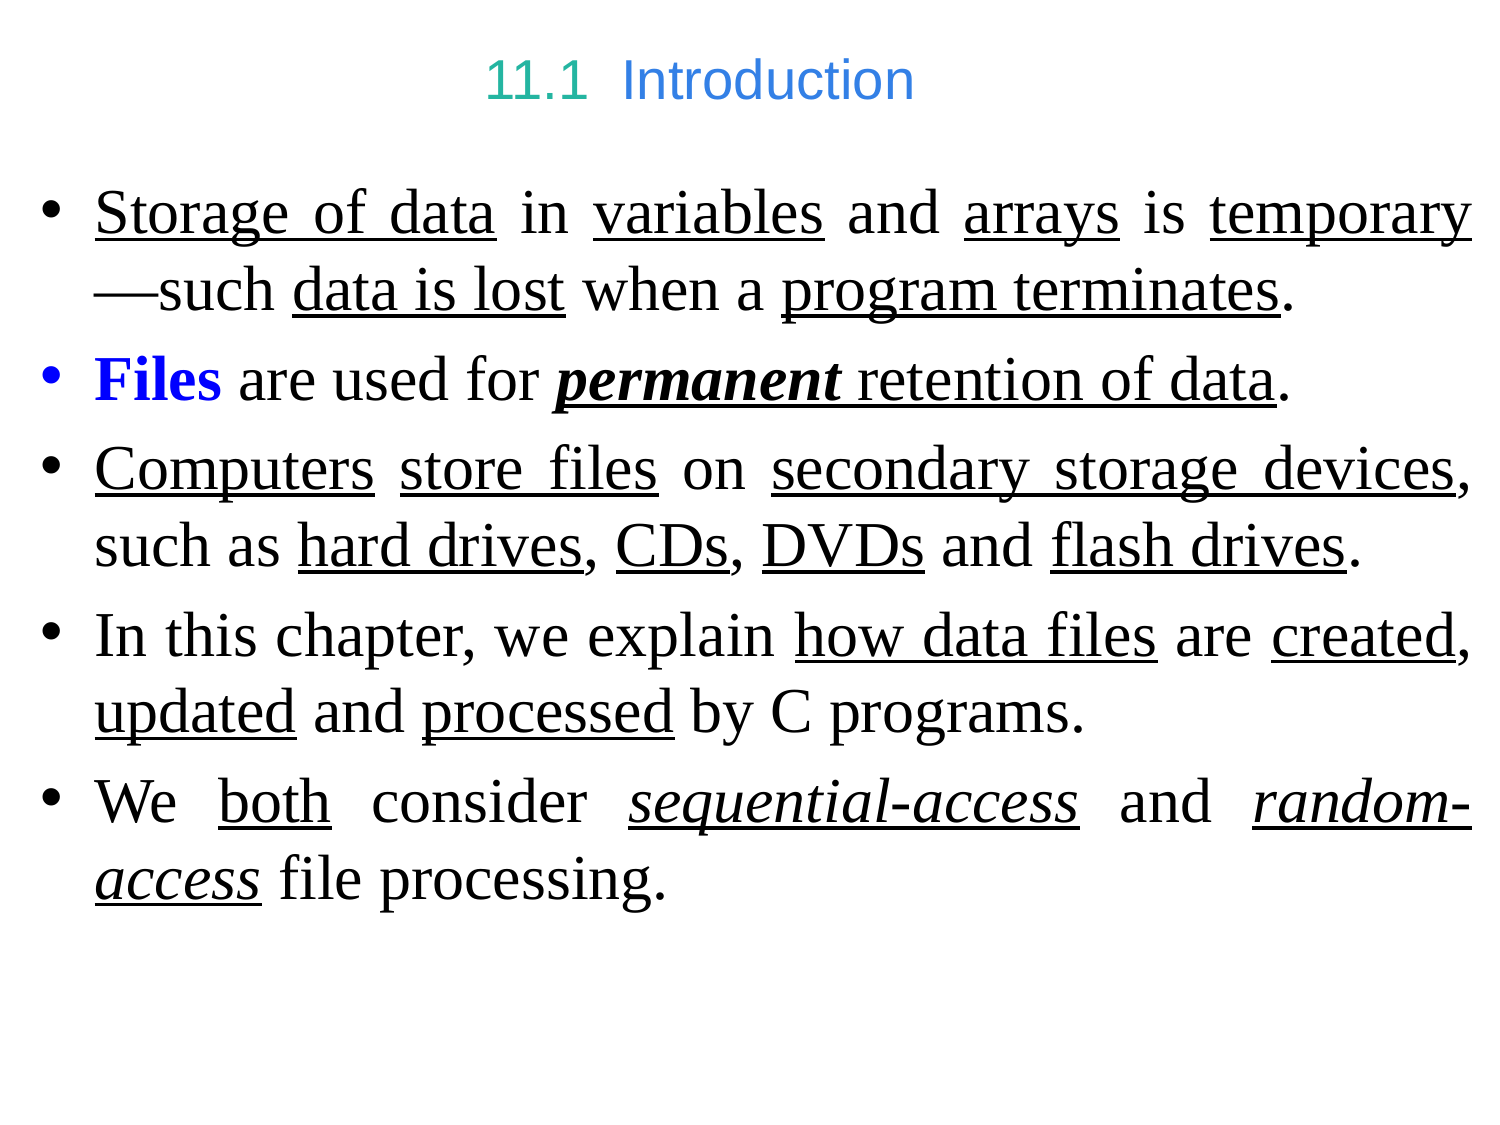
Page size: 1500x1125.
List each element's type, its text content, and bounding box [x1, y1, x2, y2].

title 11.1 Introduction [24, 24, 1375, 130]
list Storage of data in variables and arrays is temporary—such data is lost when a program terminates. Files are used for permanent retention of data. Computers store files on secondary storage devices, such as hard drives, CDs, DVDs and flash drives. In this chapter, we explain how data files are created, updated and processed by C programs. We both consider sequential-access and random-access file processing. [25, 162, 1488, 1043]
